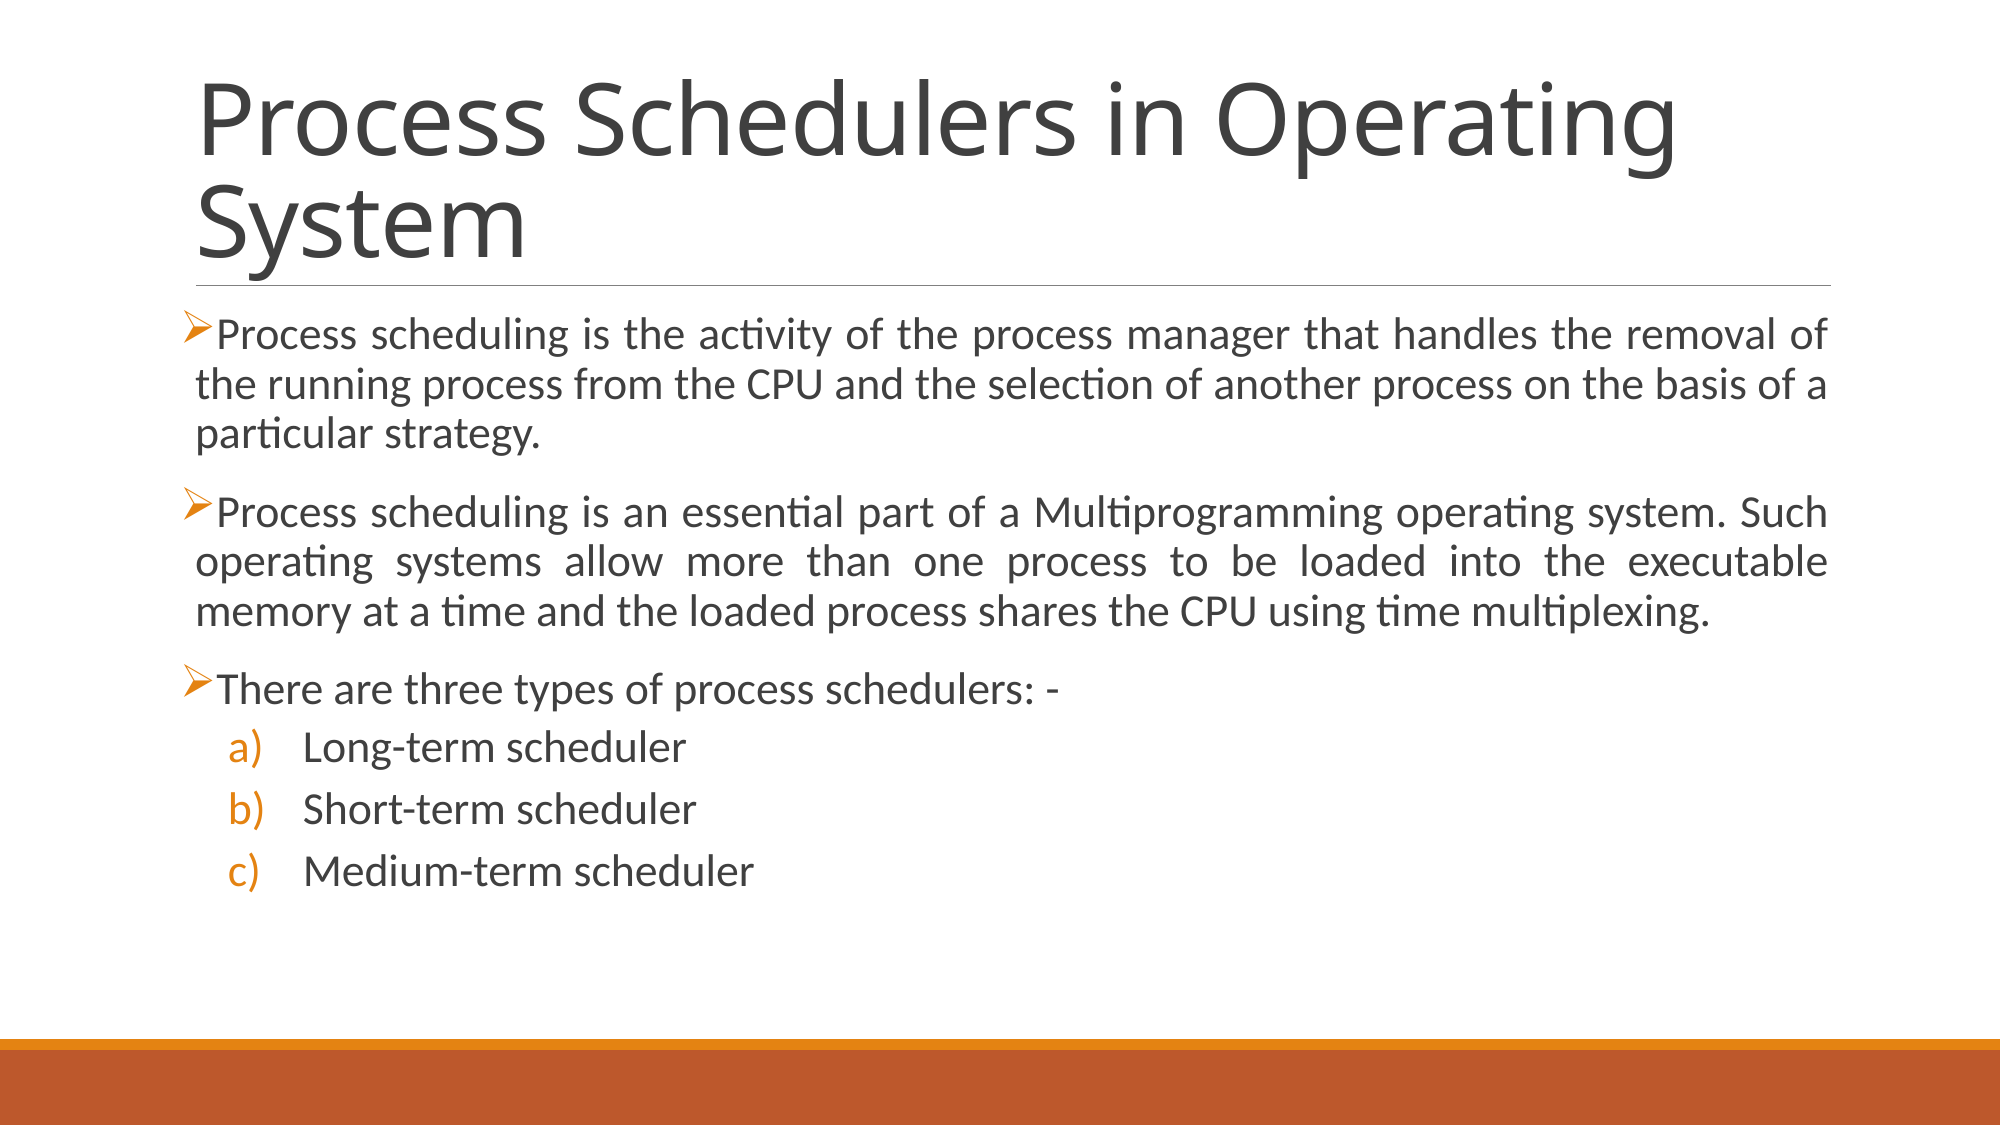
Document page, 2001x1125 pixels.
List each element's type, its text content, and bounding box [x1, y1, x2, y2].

title Process Schedulers in Operating System [180, 47, 1830, 285]
list Process scheduling is the activity of the process manager that handles the removal of the running process from the CPU and the selection of another process on the basis of a particular strategy. Process scheduling is an essential part of a Multiprogramming operating system. Such operating systems allow more than one process to be loaded into the executable memory at a time and the loaded process shares the CPU using time multiplexing. There are three types of process schedulers: - Long-term scheduler Short-term scheduler Medium-term scheduler [180, 302, 1830, 963]
